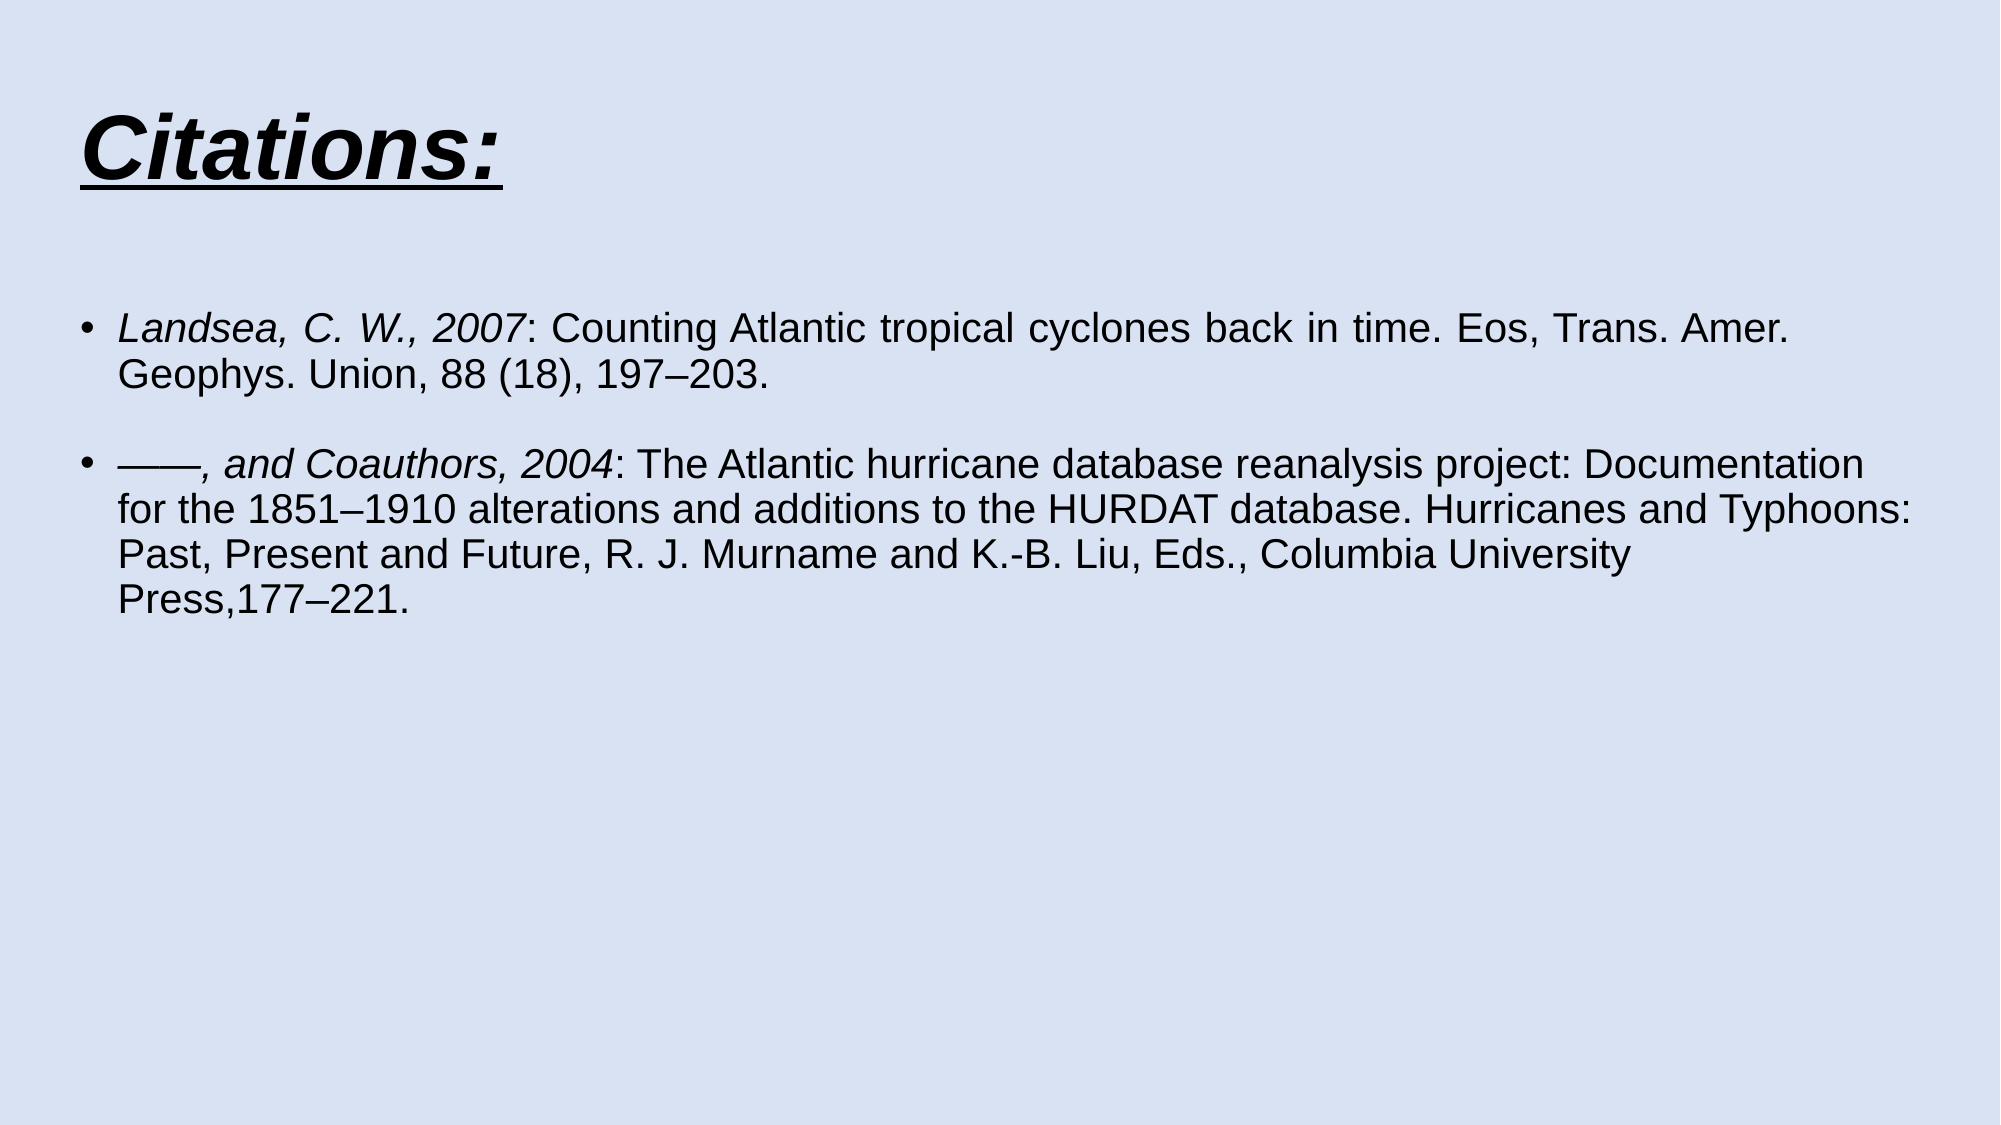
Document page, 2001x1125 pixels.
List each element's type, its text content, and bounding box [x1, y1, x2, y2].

title Citations: [65, 75, 528, 226]
list Landsea, C. W., 2007: Counting Atlantic tropical cyclones back in time. Eos, Trans. Amer. Geophys. Union, 88 (18), 197–203. ——, and Coauthors, 2004: The Atlantic hurricane database reanalysis project: Documentation for the 1851–1910 alterations and additions to the HURDAT database. Hurricanes and Typhoons: Past, Present and Future, R. J. Murname and K.-B. Liu, Eds., Columbia University Press,177–221. [65, 299, 1963, 708]
